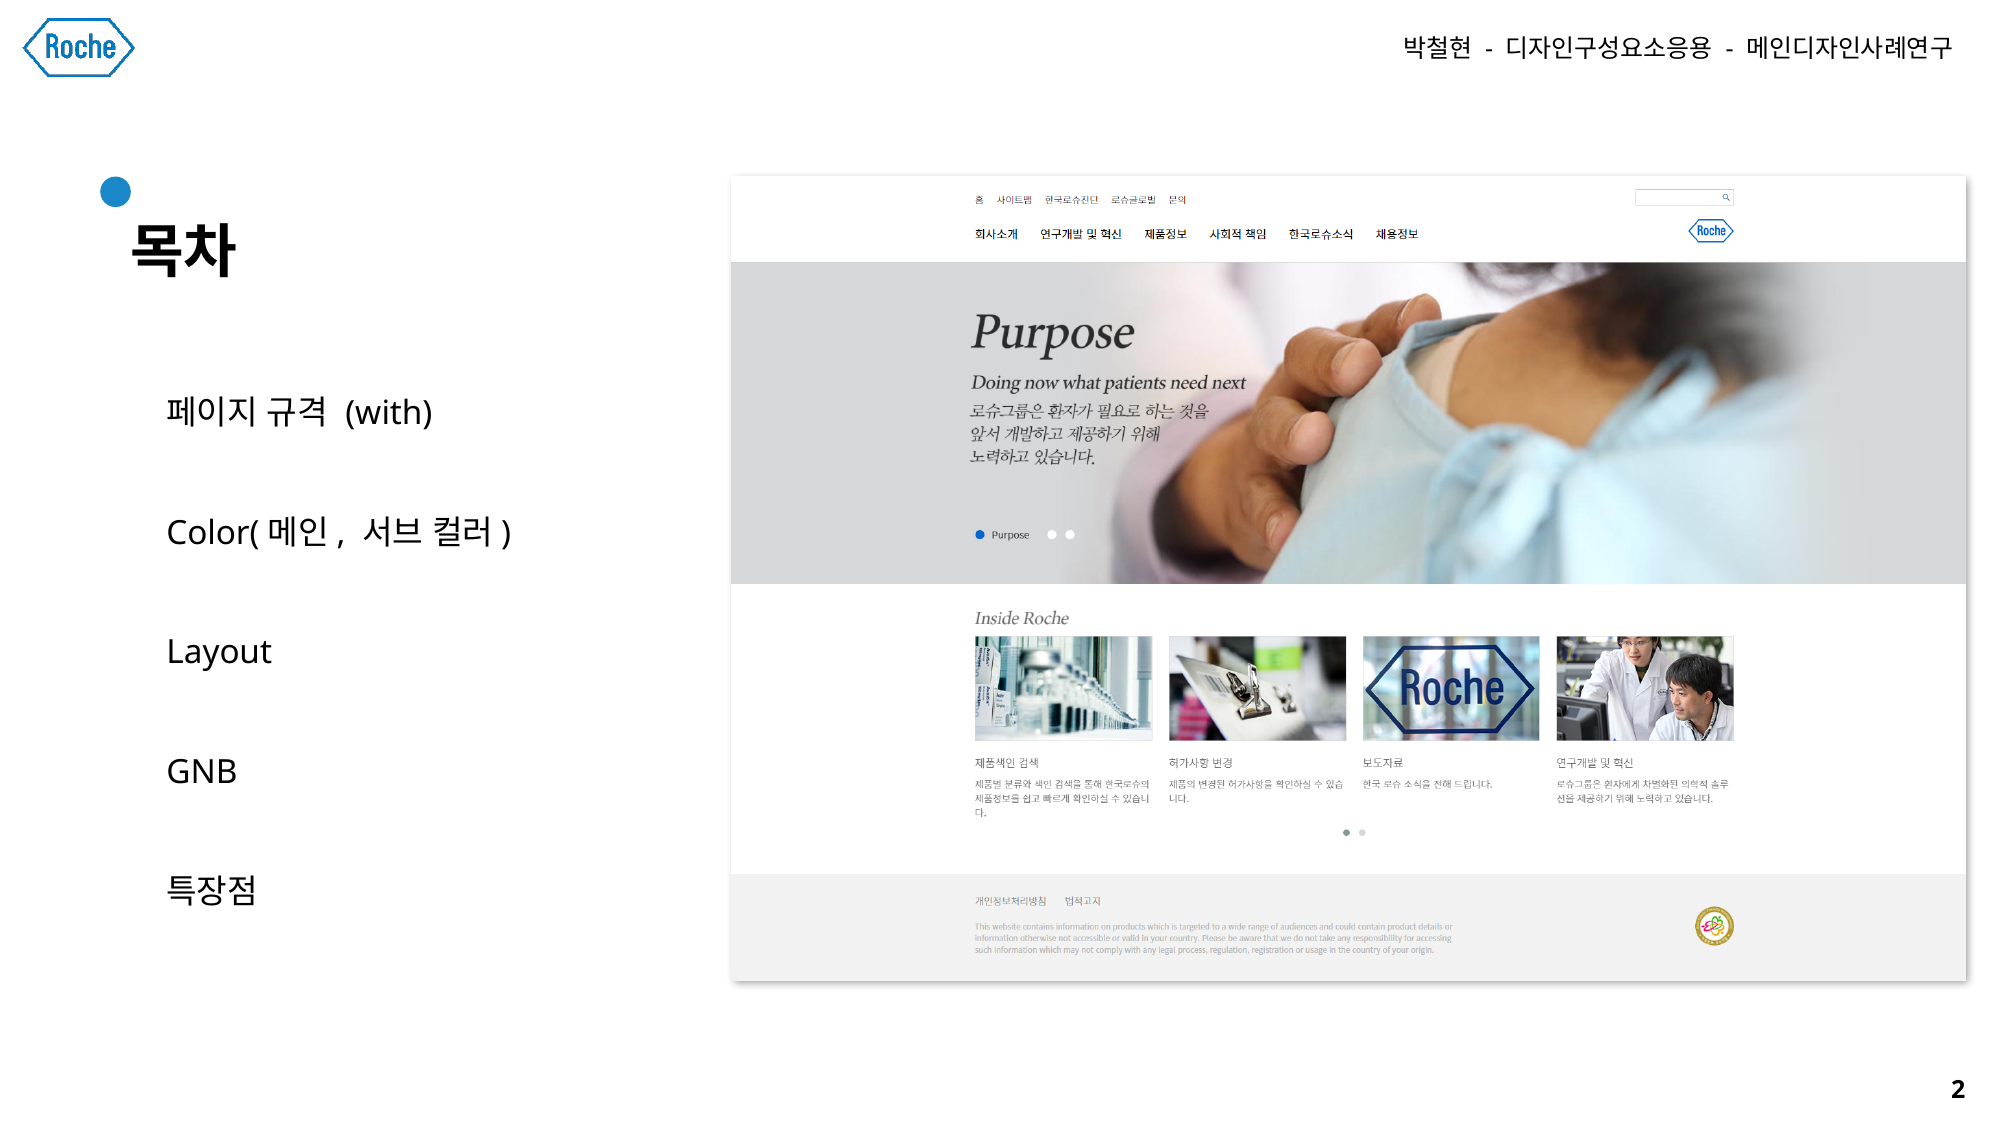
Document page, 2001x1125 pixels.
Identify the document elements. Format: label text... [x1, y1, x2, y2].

picture [22, 18, 135, 77]
text_box 2 [1936, 1065, 2000, 1111]
text_box 목차 [115, 207, 729, 292]
text_box 박철현 - 디자인구성요소응용 - 메인디자인사례연구 [1388, 24, 2000, 70]
picture [731, 176, 1966, 981]
text_box 페이지 규격 (with) Color(메인, 서브 컬러) Layout GNB 특장점 [151, 303, 729, 918]
text_box [99, 175, 132, 209]
